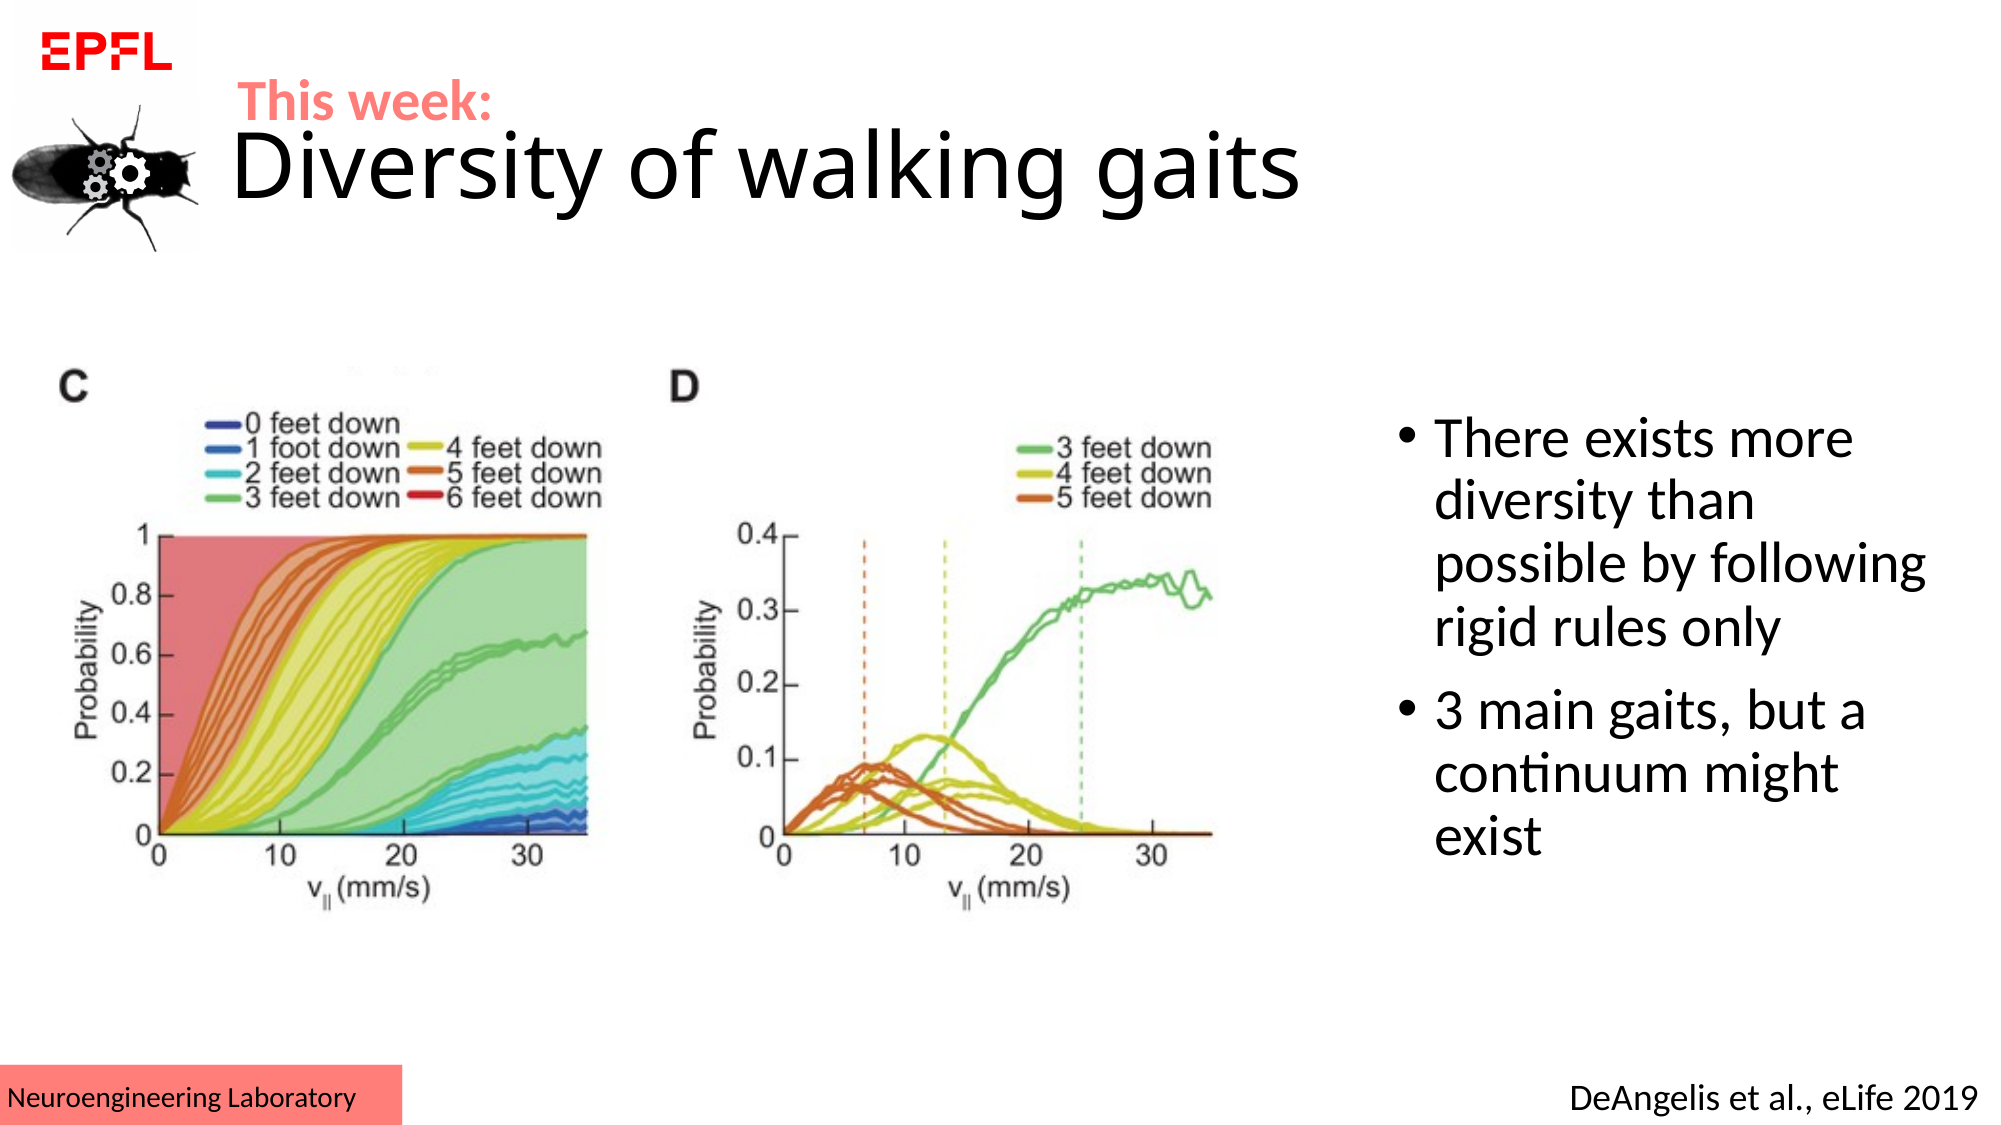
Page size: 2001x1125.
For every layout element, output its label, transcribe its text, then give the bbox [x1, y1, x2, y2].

picture [15, 0, 199, 103]
picture [58, 366, 1236, 922]
text_box This week: [222, 54, 509, 140]
list There exists more diversity than possible by following rigid rules only 3 main gaits, but a continuum might exist [1382, 399, 1944, 1010]
title Diversity of walking gaits [214, 59, 1863, 278]
picture [11, 104, 199, 252]
text_box DeAngelis et al., eLife 2019 [1554, 1065, 1995, 1125]
